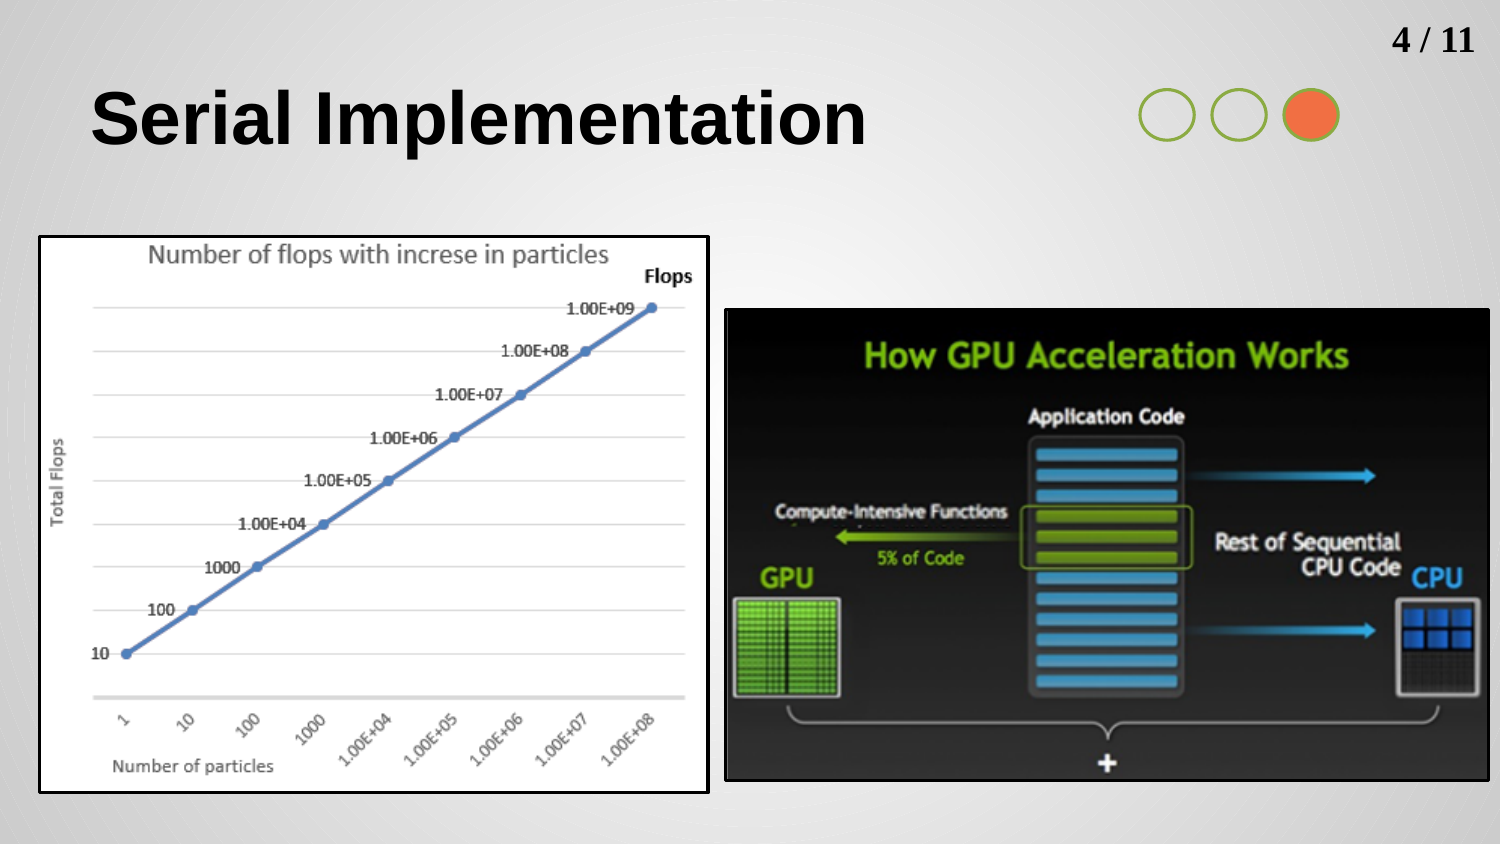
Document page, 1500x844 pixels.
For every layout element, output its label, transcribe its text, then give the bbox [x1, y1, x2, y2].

picture [40, 238, 707, 792]
text_box [1211, 89, 1267, 141]
text_box [1283, 89, 1339, 141]
title Serial Implementation [75, 33, 1425, 175]
picture [727, 311, 1488, 779]
text_box [1140, 89, 1195, 141]
text_box 4 / 11 [1377, 0, 1500, 78]
